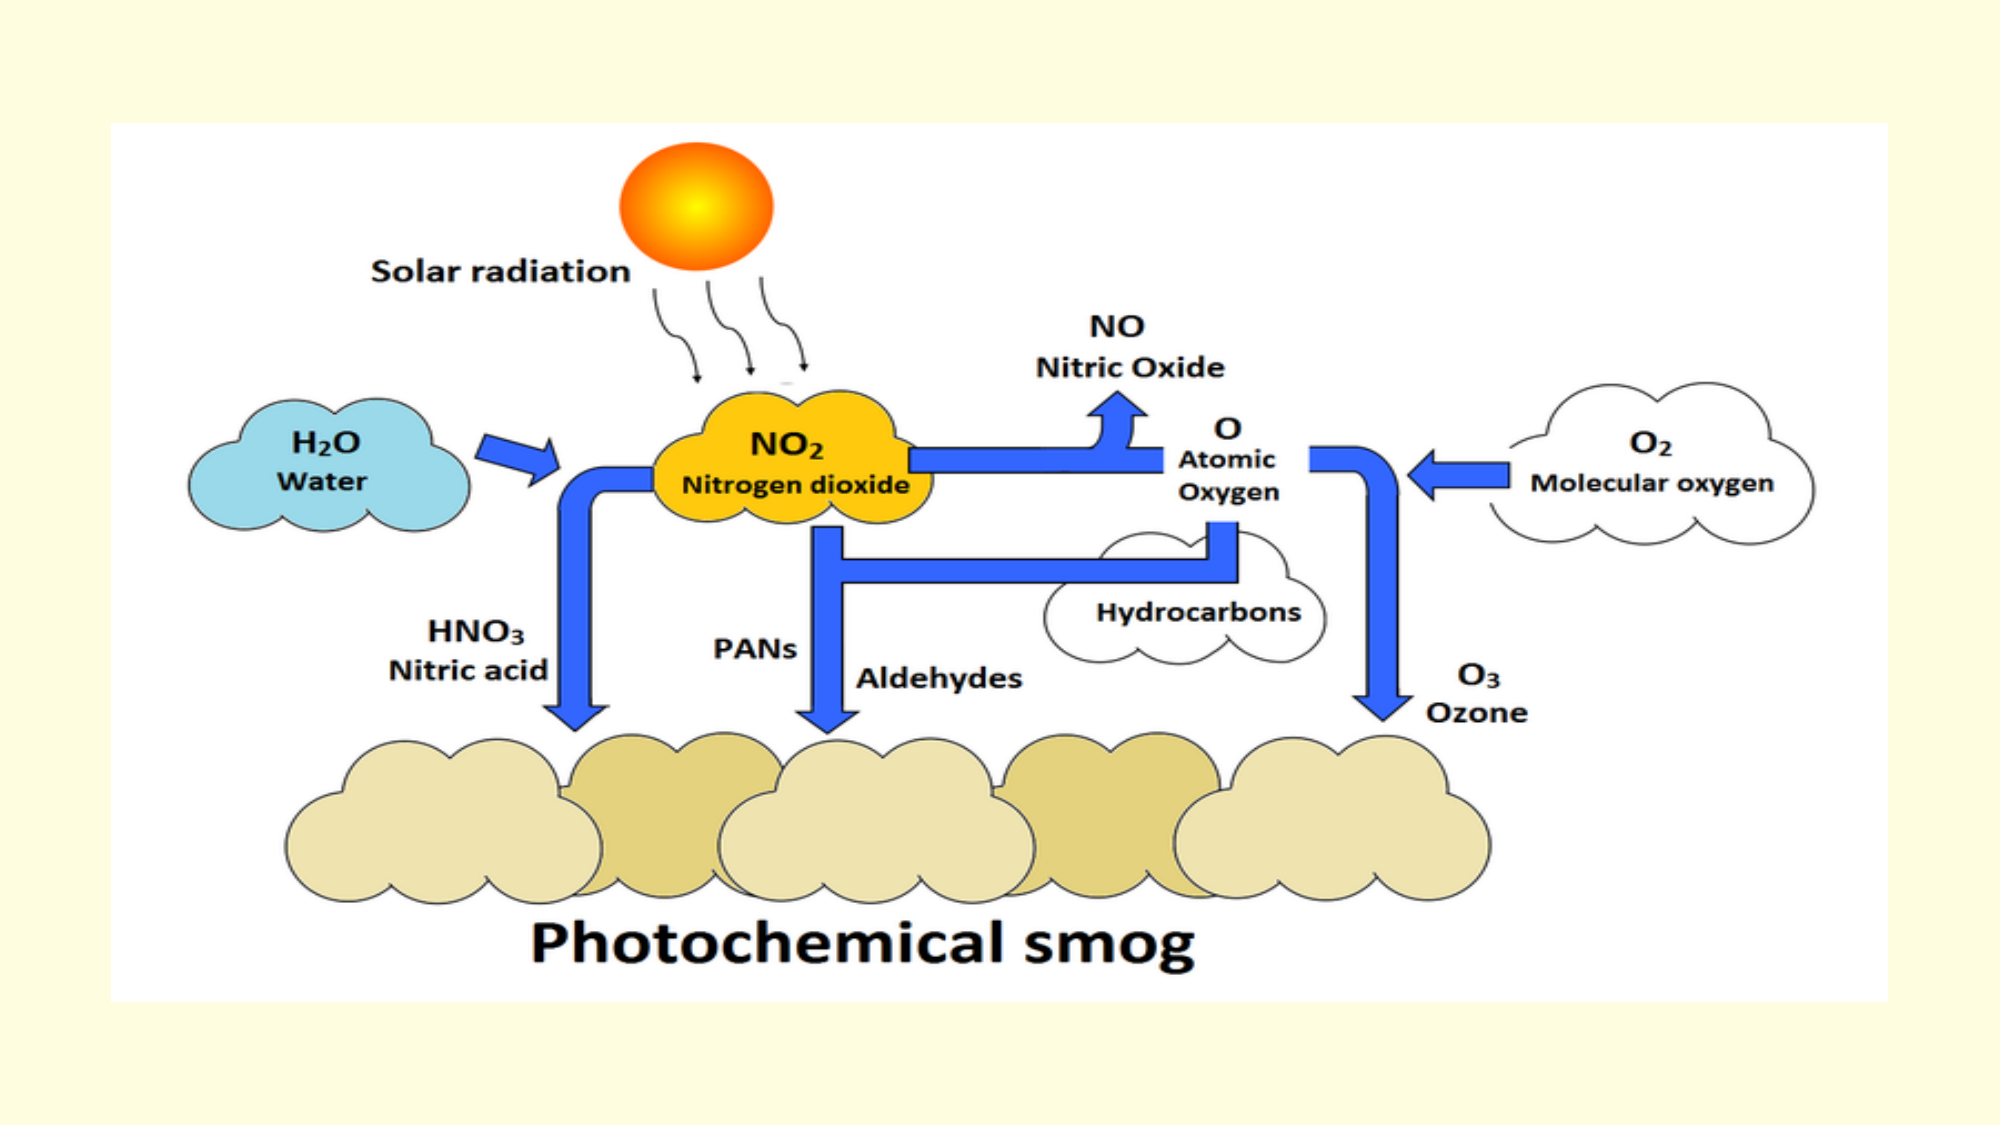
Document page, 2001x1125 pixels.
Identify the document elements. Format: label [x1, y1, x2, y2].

list [111, 122, 1889, 1002]
